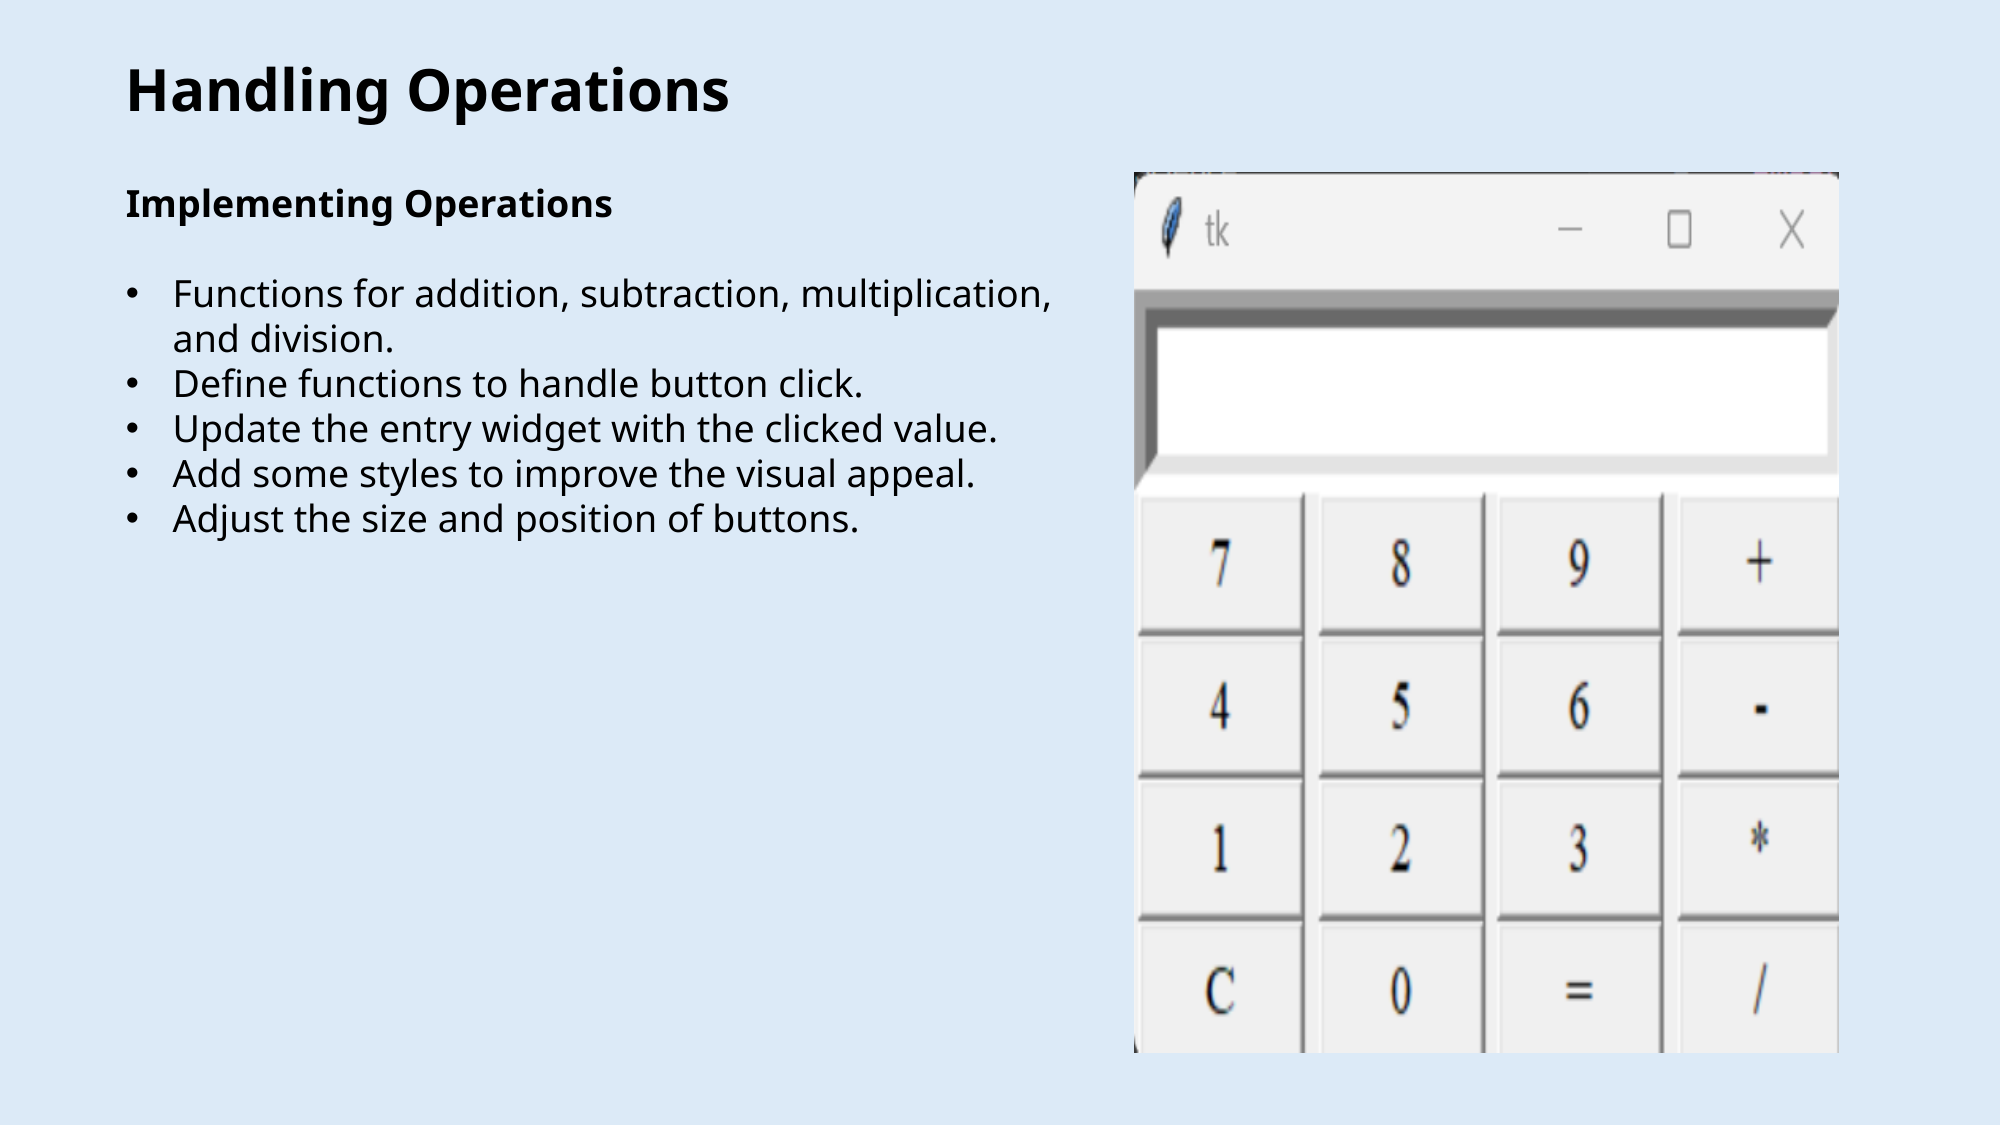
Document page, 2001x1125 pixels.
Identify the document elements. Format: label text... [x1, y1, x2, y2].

text_box Implementing Operations Functions for addition, subtraction, multiplication, and division. Define functions to handle button click. Update the entry widget with the clicked value. Add some styles to improve the visual appeal. Adjust the size and position of buttons. [111, 172, 1111, 638]
picture [1133, 171, 1840, 1054]
text_box Handling Operations [111, 46, 1111, 131]
